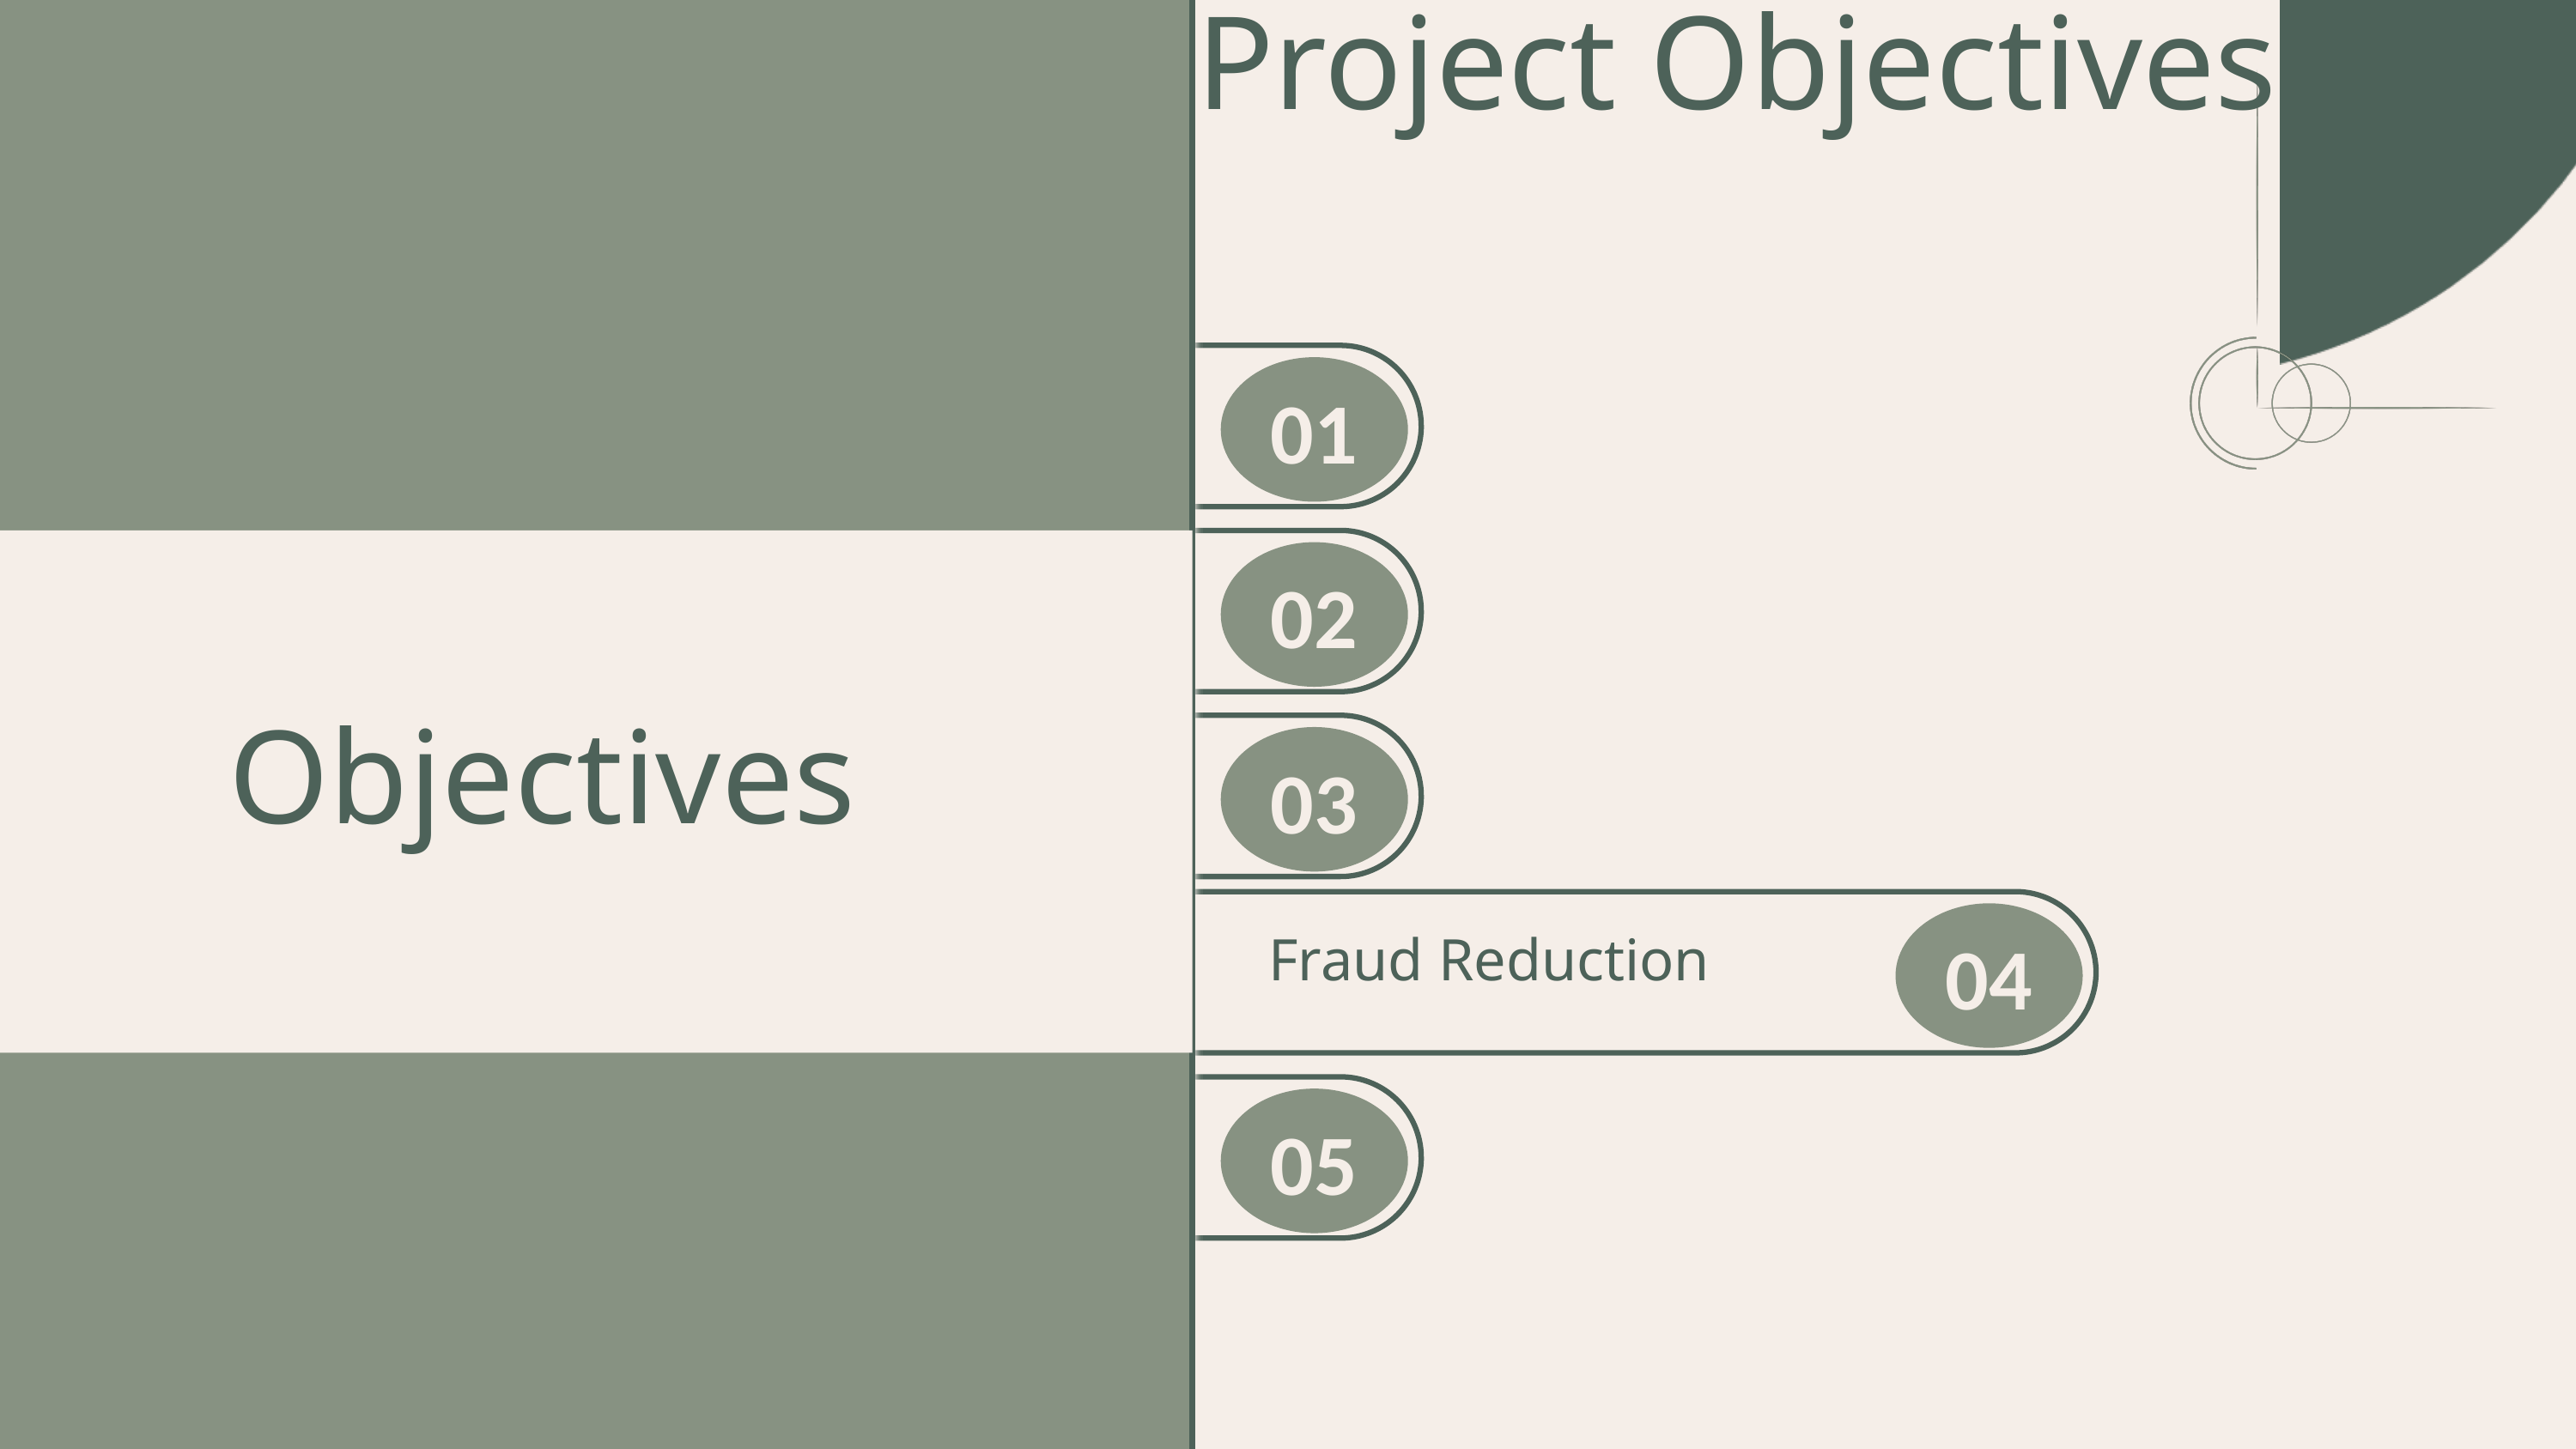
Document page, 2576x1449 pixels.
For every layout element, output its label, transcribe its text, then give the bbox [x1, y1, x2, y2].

text_box [2280, 0, 2576, 365]
text_box [1202, 1075, 1424, 1240]
text_box [2184, 69, 2497, 470]
text_box Fraud Reduction [1255, 917, 1868, 999]
text_box [1199, 1075, 1202, 1240]
text_box [0, 0, 1194, 529]
text_box [1202, 713, 1424, 879]
text_box [1202, 889, 2099, 1055]
text_box [1202, 528, 1424, 694]
text_box [1202, 343, 1424, 509]
text_box 04 [1893, 901, 2085, 1050]
text_box Objectives [0, 529, 1194, 1054]
text_box [0, 1054, 1194, 1449]
text_box Project Objectives [957, 5, 2482, 136]
